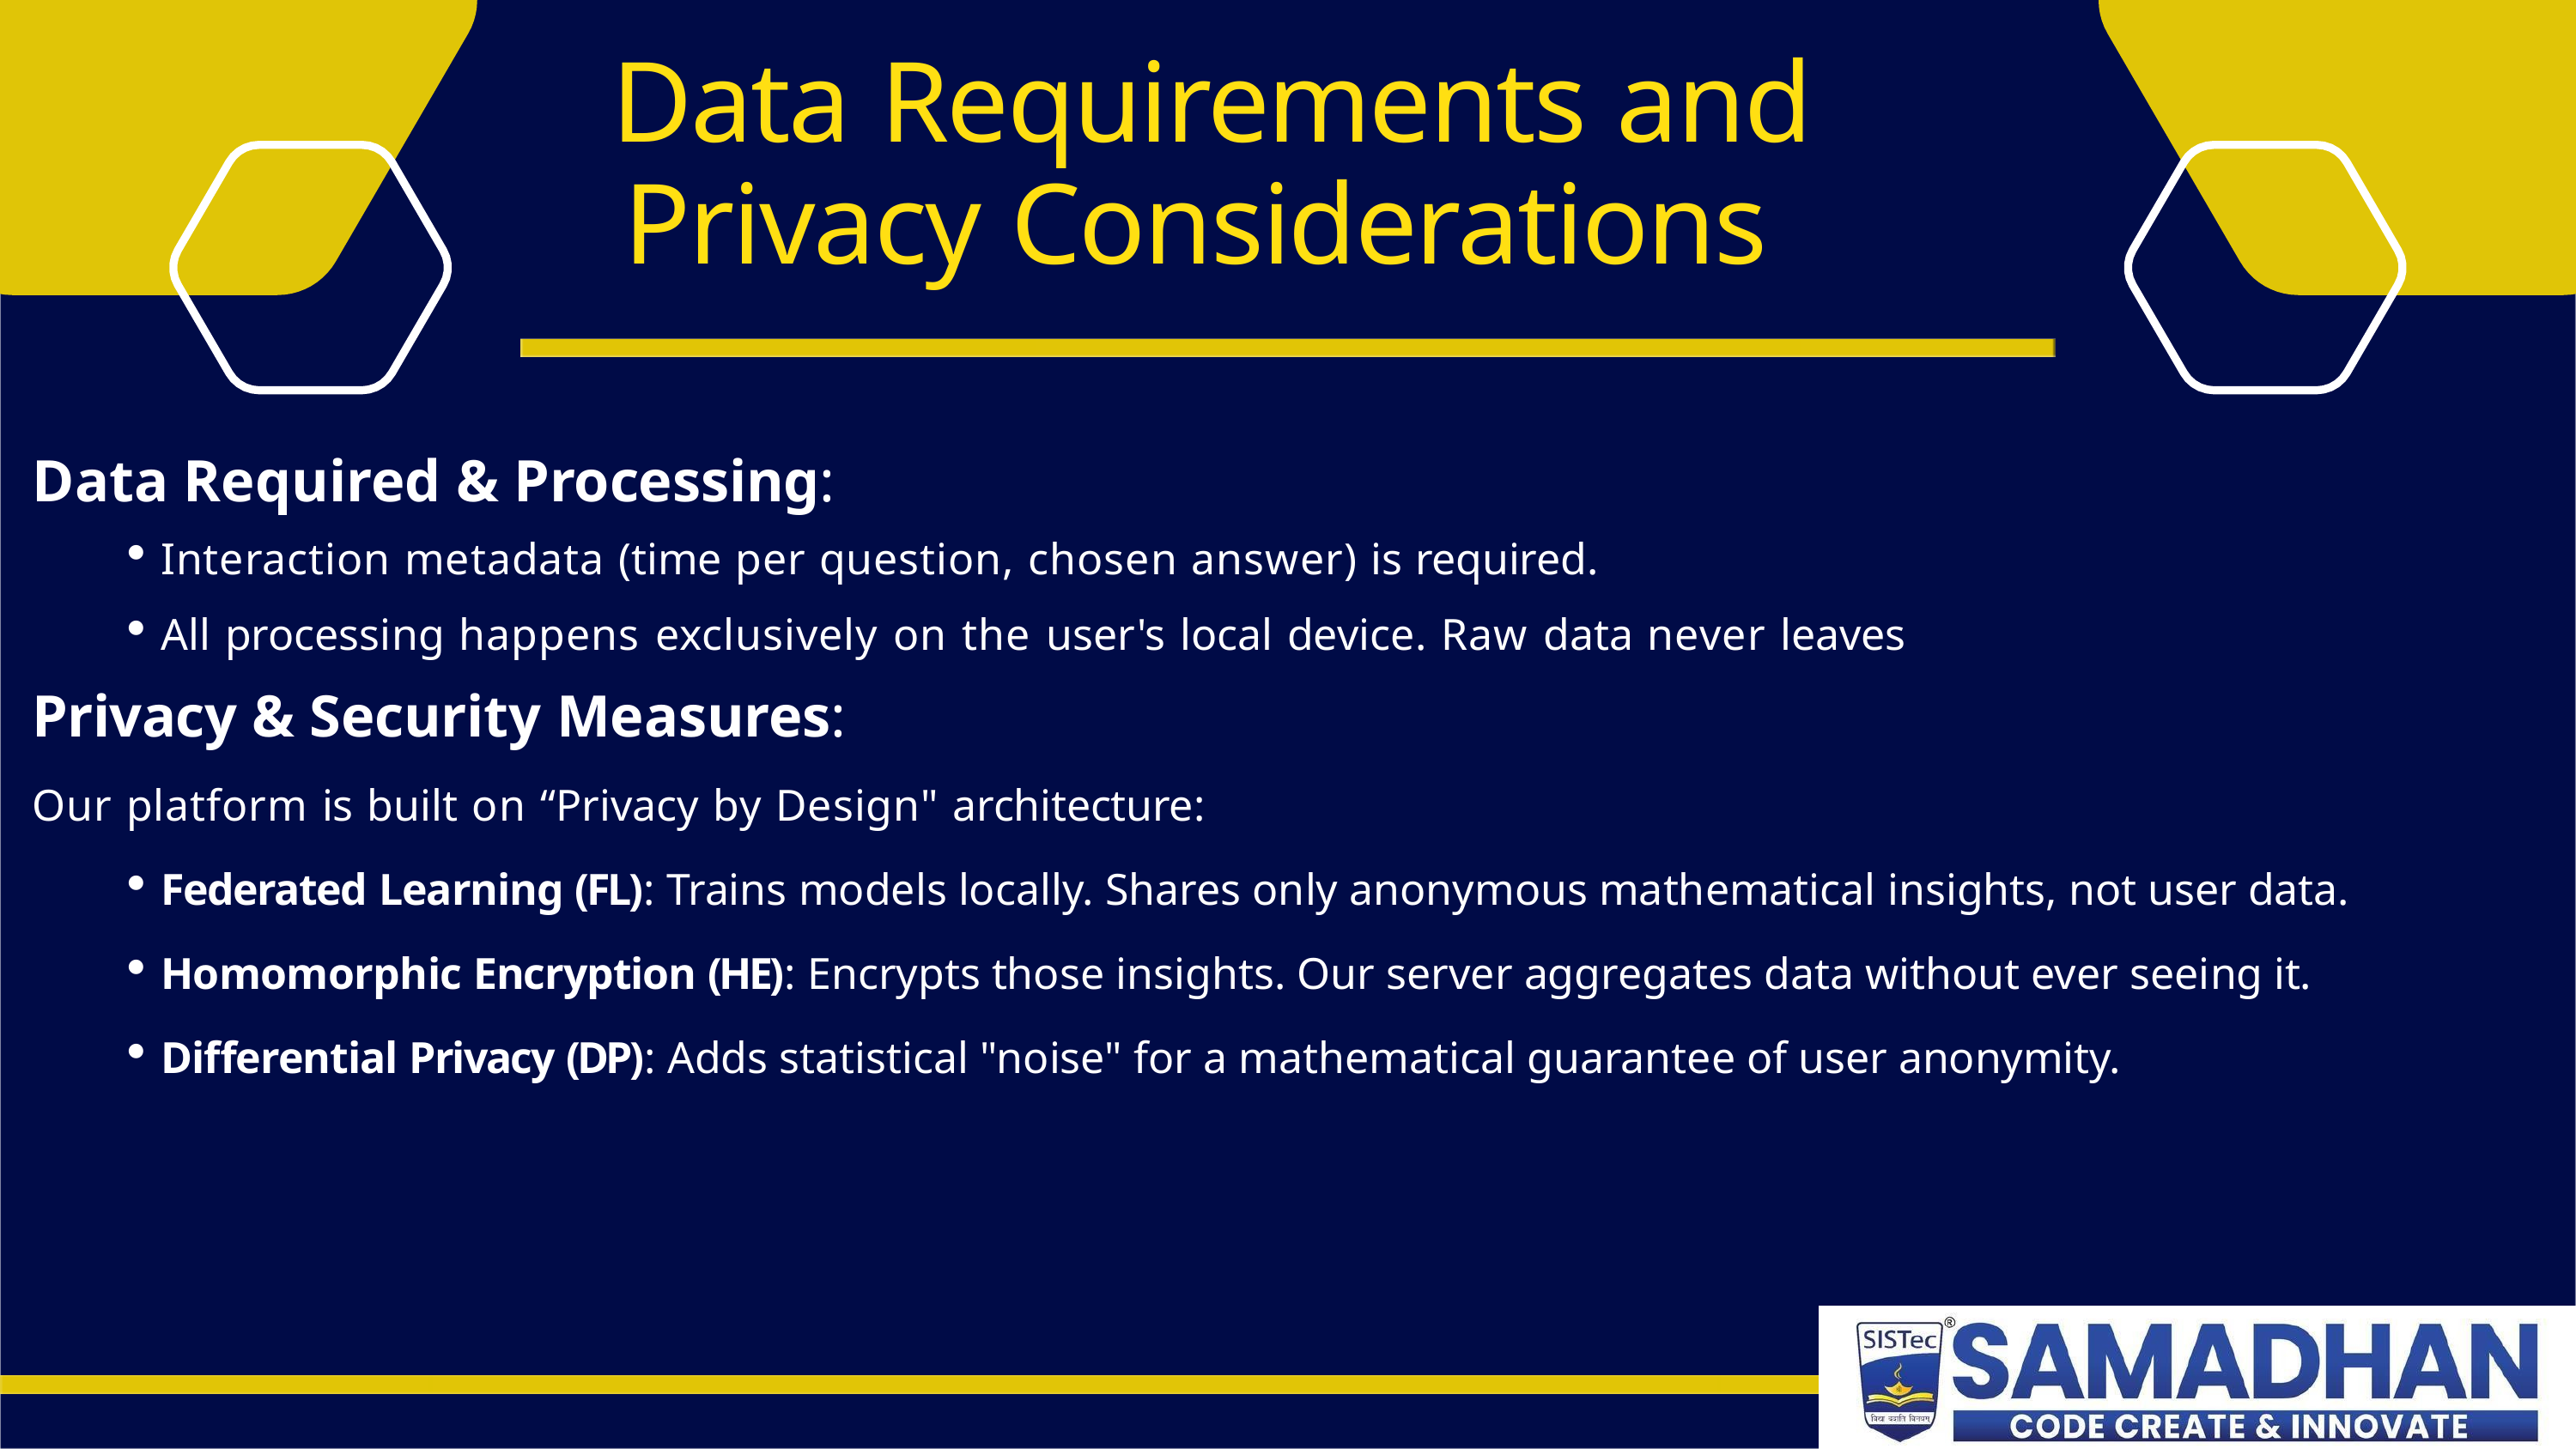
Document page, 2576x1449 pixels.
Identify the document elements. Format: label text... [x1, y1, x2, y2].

picture [0, 0, 2576, 1306]
text_box Data Required & Processing: Interaction metadata (time per question, chosen answer) is required. All processing happens exclusively on the user's local device. Raw data never leaves Privacy & Security Measures: Our platform is built on “Privacy by Design" architecture: Federated Learning (FL): Trains models locally. Shares only anonymous mathematical insights, not user data. Homomorphic Encryption (HE): Encrypts those insights. Our server aggregates data without ever seeing it. Differential Privacy (DP): Adds statistical "noise" for a mathematical guarantee of user anonymity. [30, 417, 2428, 1082]
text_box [0, 0, 478, 395]
title Data Requirements and Privacy Considerations [610, 27, 1968, 286]
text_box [2098, 0, 2576, 395]
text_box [0, 1306, 2576, 1449]
